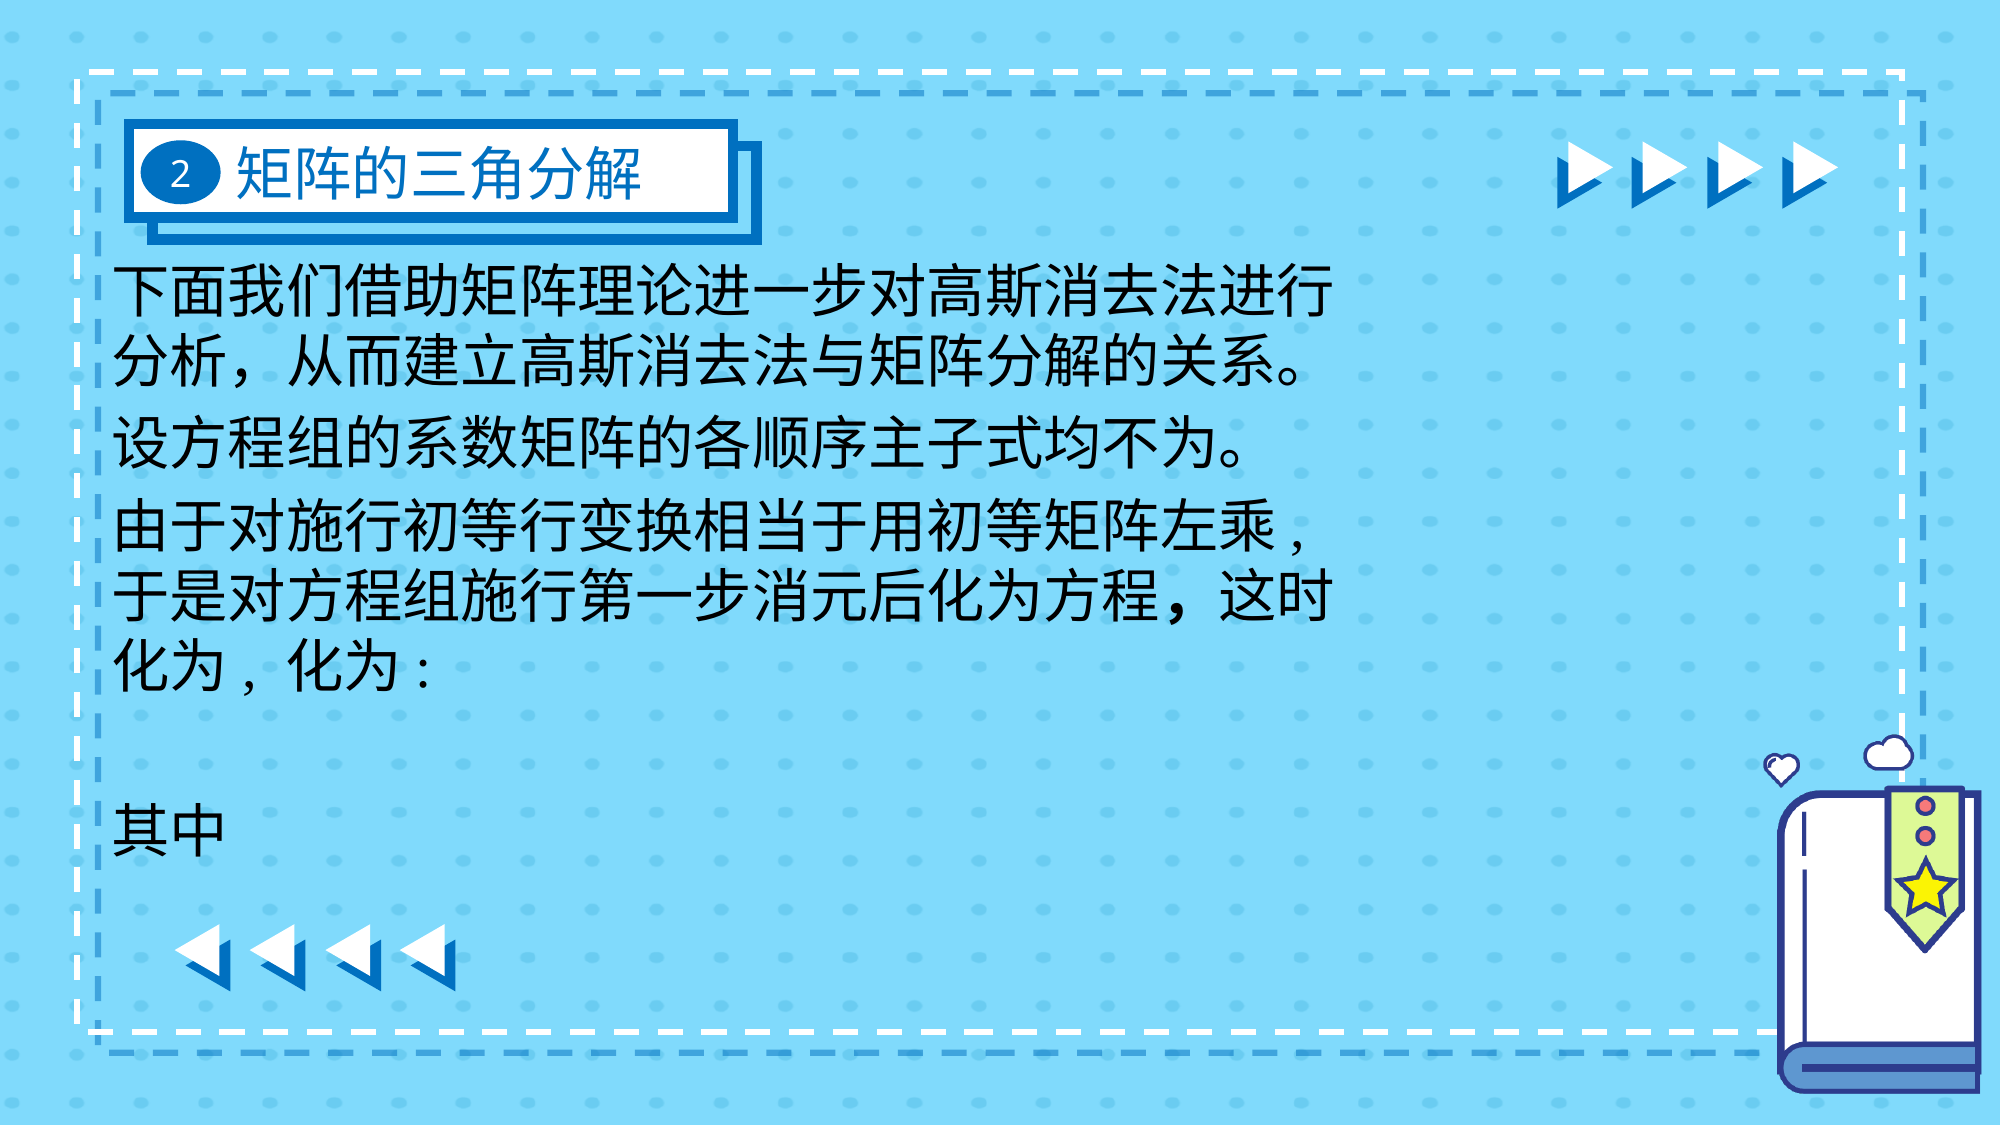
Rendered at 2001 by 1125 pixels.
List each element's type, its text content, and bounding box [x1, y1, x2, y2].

picture [3, 1, 2001, 1125]
text_box 2 [139, 139, 222, 206]
text_box 矩阵的三角分解 [220, 129, 716, 215]
